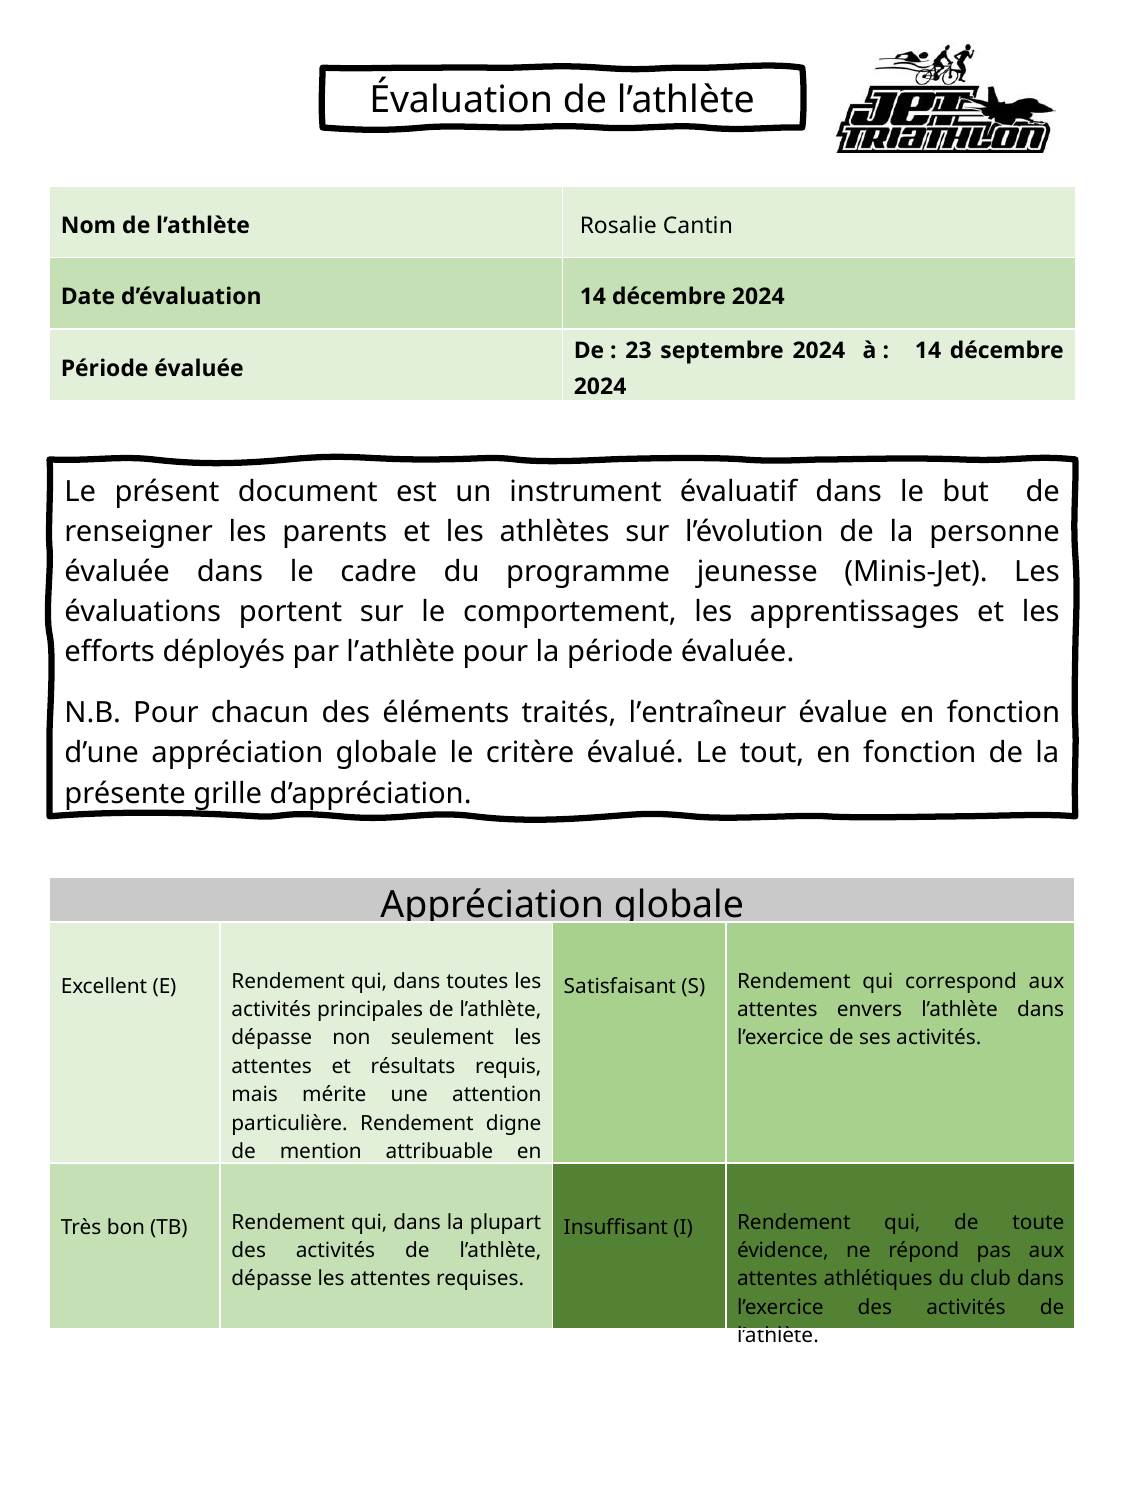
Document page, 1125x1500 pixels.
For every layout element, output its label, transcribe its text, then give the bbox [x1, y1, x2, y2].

table_cell Insuffisant (I) [553, 1164, 725, 1328]
table_cell Rendement qui, dans toutes les activités principales de l’athlète, dépasse non seulement les attentes et résultats requis, mais mérite une attention particulière. Rendement digne de mention attribuable en situation exceptionnelle. [221, 923, 552, 1162]
table_cell Très bon (TB) [50, 1164, 219, 1328]
table_cell Excellent (E) [50, 923, 219, 1162]
table_cell 14 décembre 2024 [563, 258, 1075, 328]
table_cell Date d’évaluation [50, 258, 562, 328]
table_header Nom de l’athlète [50, 187, 562, 257]
table_header Appréciation globale [50, 878, 1074, 921]
table_cell Satisfaisant (S) [553, 923, 725, 1162]
text_box Le présent document est un instrument évaluatif dans le but de renseigner les parents et les athlètes sur l’évolution de la personne évaluée dans le cadre du programme jeunesse (Minis-Jet). Les évaluations portent sur le comportement, les apprentissages et les efforts déployés par l’athlète pour la période évaluée. N.B. Pour chacun des éléments traités, l’entraîneur évalue en fonction d’une appréciation globale le critère évalué. Le tout, en fonction de la présente grille d’appréciation. [47, 456, 1077, 820]
table_header Rosalie Cantin [563, 187, 1075, 257]
table_cell De : 23 septembre 2024 à : 14 décembre 2024 [563, 330, 1075, 400]
table_cell Période évaluée [50, 330, 562, 400]
table_cell Rendement qui, dans la plupart des activités de l’athlète, dépasse les attentes requises. [221, 1164, 552, 1328]
text_box Évaluation de l’athlète [321, 65, 804, 130]
table_cell Rendement qui correspond aux attentes envers l’athlète dans l’exercice de ses activités. [727, 923, 1074, 1162]
picture [836, 43, 1056, 153]
table_cell Rendement qui, de toute évidence, ne répond pas aux attentes athlétiques du club dans l’exercice des activités de l’athlète. [727, 1164, 1074, 1328]
